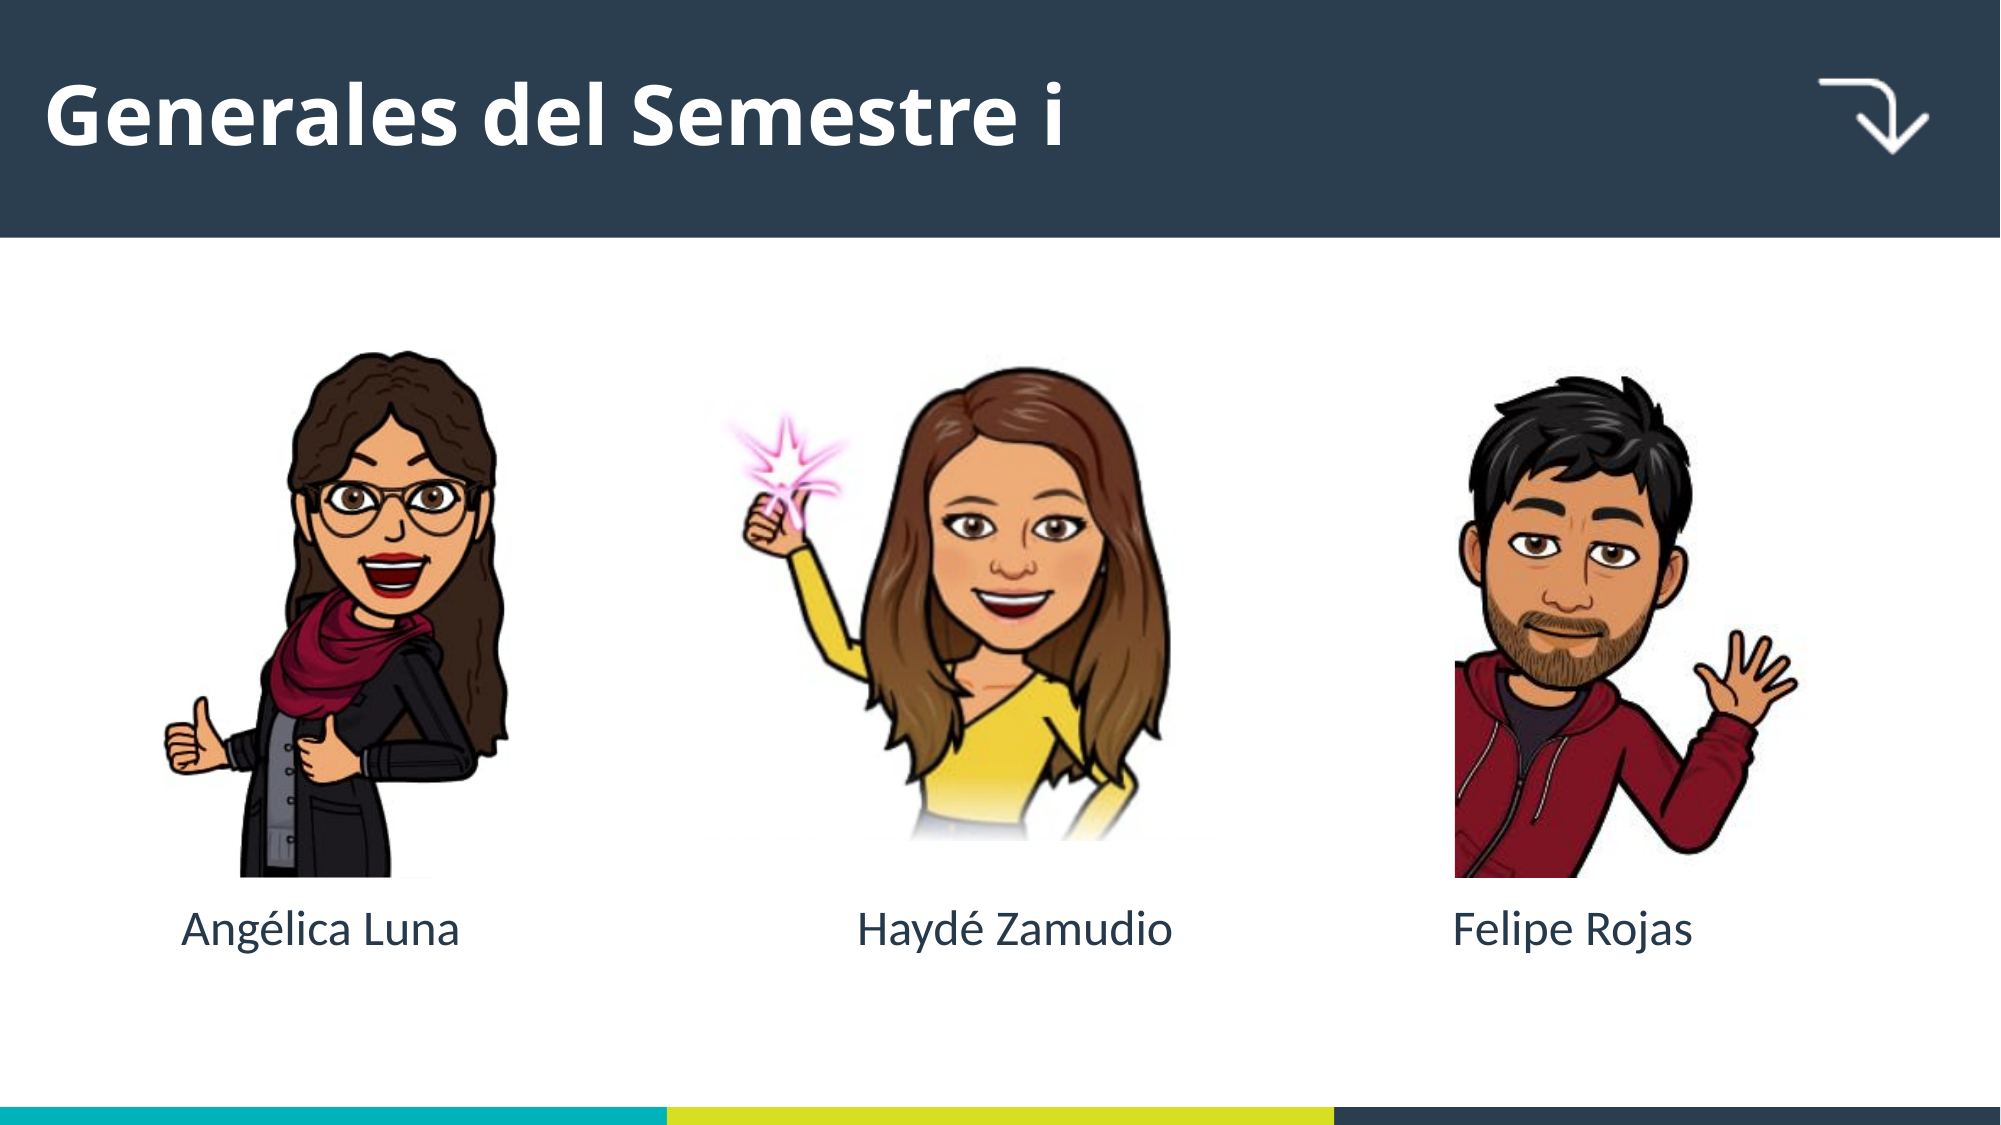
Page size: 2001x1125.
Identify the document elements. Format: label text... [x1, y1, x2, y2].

picture [698, 343, 1221, 842]
text_box Felipe Rojas [1433, 895, 1754, 970]
picture [1454, 356, 1853, 878]
list Angélica Luna [162, 895, 483, 970]
picture [125, 343, 575, 878]
text_box Haydé Zamudio [837, 895, 1192, 970]
title Generales del Semestre i [29, 10, 1754, 228]
picture [1810, 28, 1961, 192]
